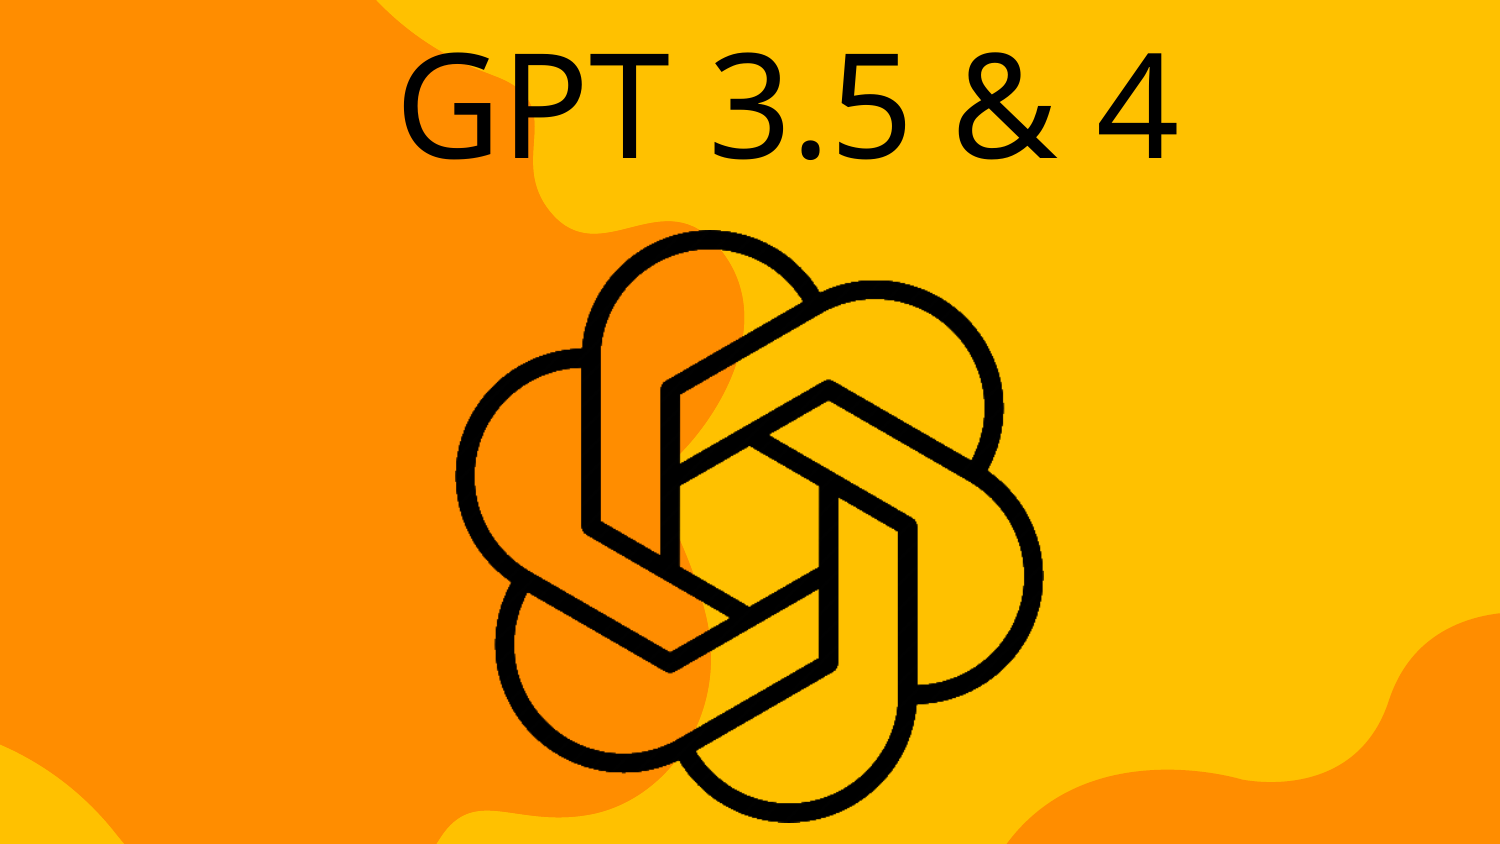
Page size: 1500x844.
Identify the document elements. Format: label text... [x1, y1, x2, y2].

picture [455, 229, 1045, 824]
title GPT 3.5 & 4 [0, 0, 1500, 201]
